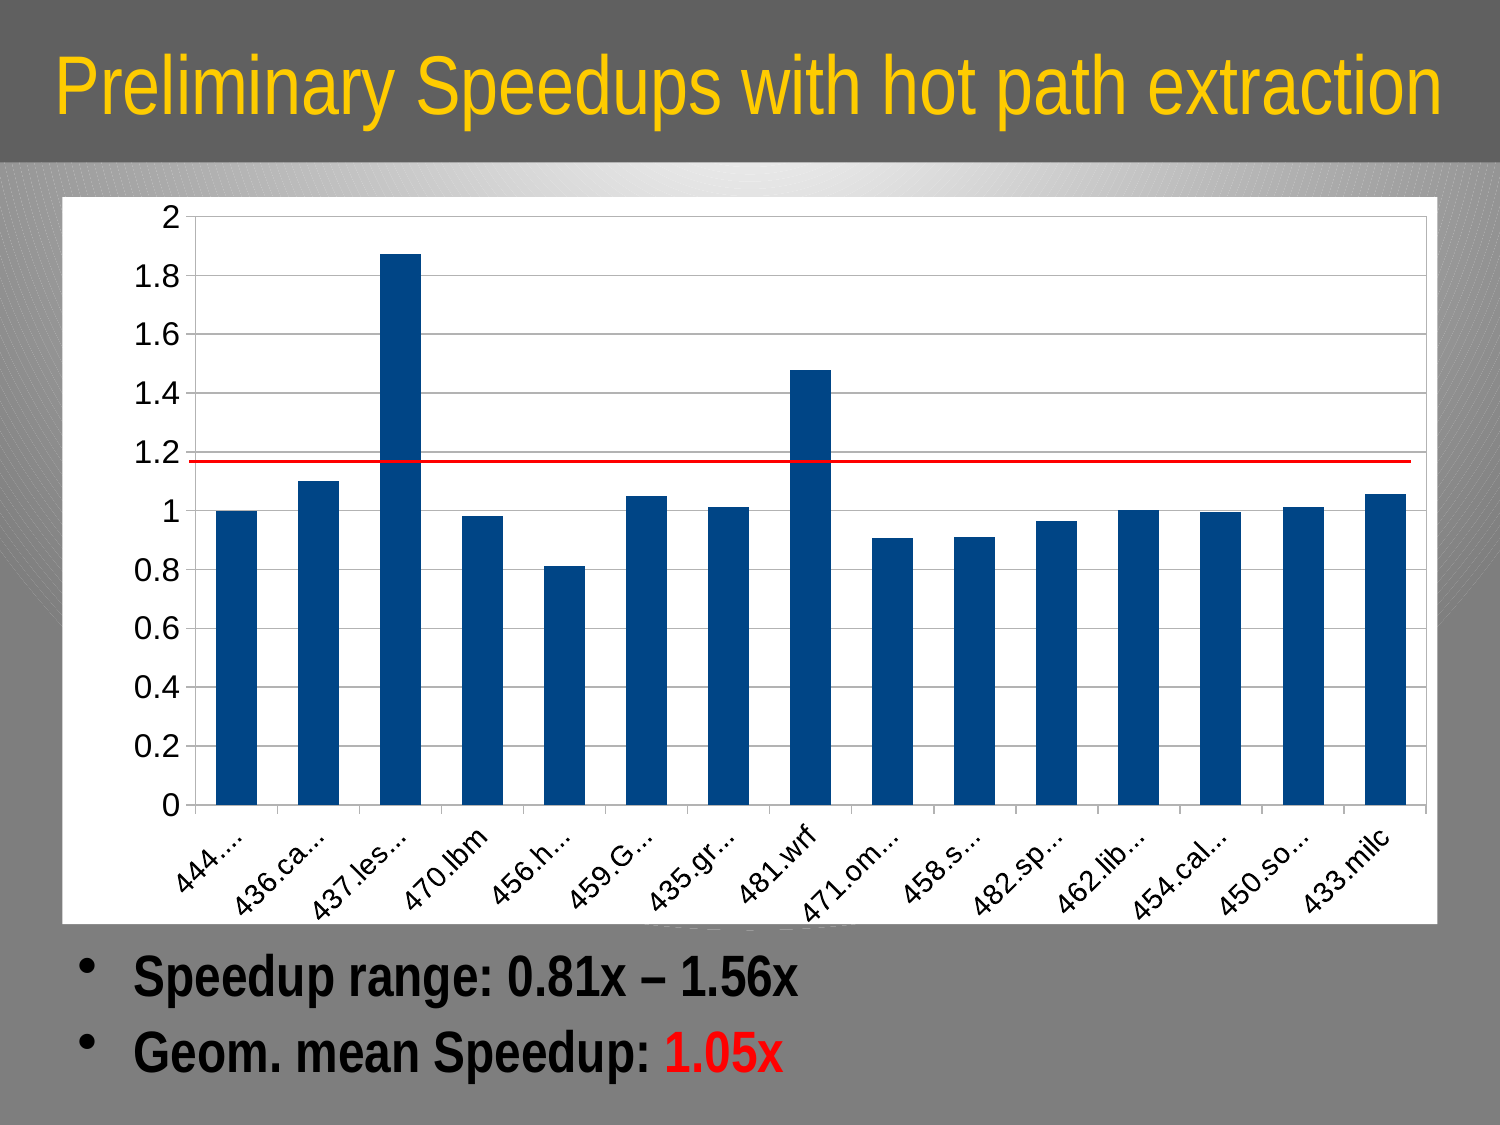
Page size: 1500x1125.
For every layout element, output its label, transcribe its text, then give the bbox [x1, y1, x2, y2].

title Preliminary Speedups with hot path extraction [0, 0, 1500, 163]
text_box Speedup range: 0.81x – 1.56x Geom. mean Speedup: 1.05x [62, 938, 1438, 1092]
chart [62, 196, 1438, 931]
